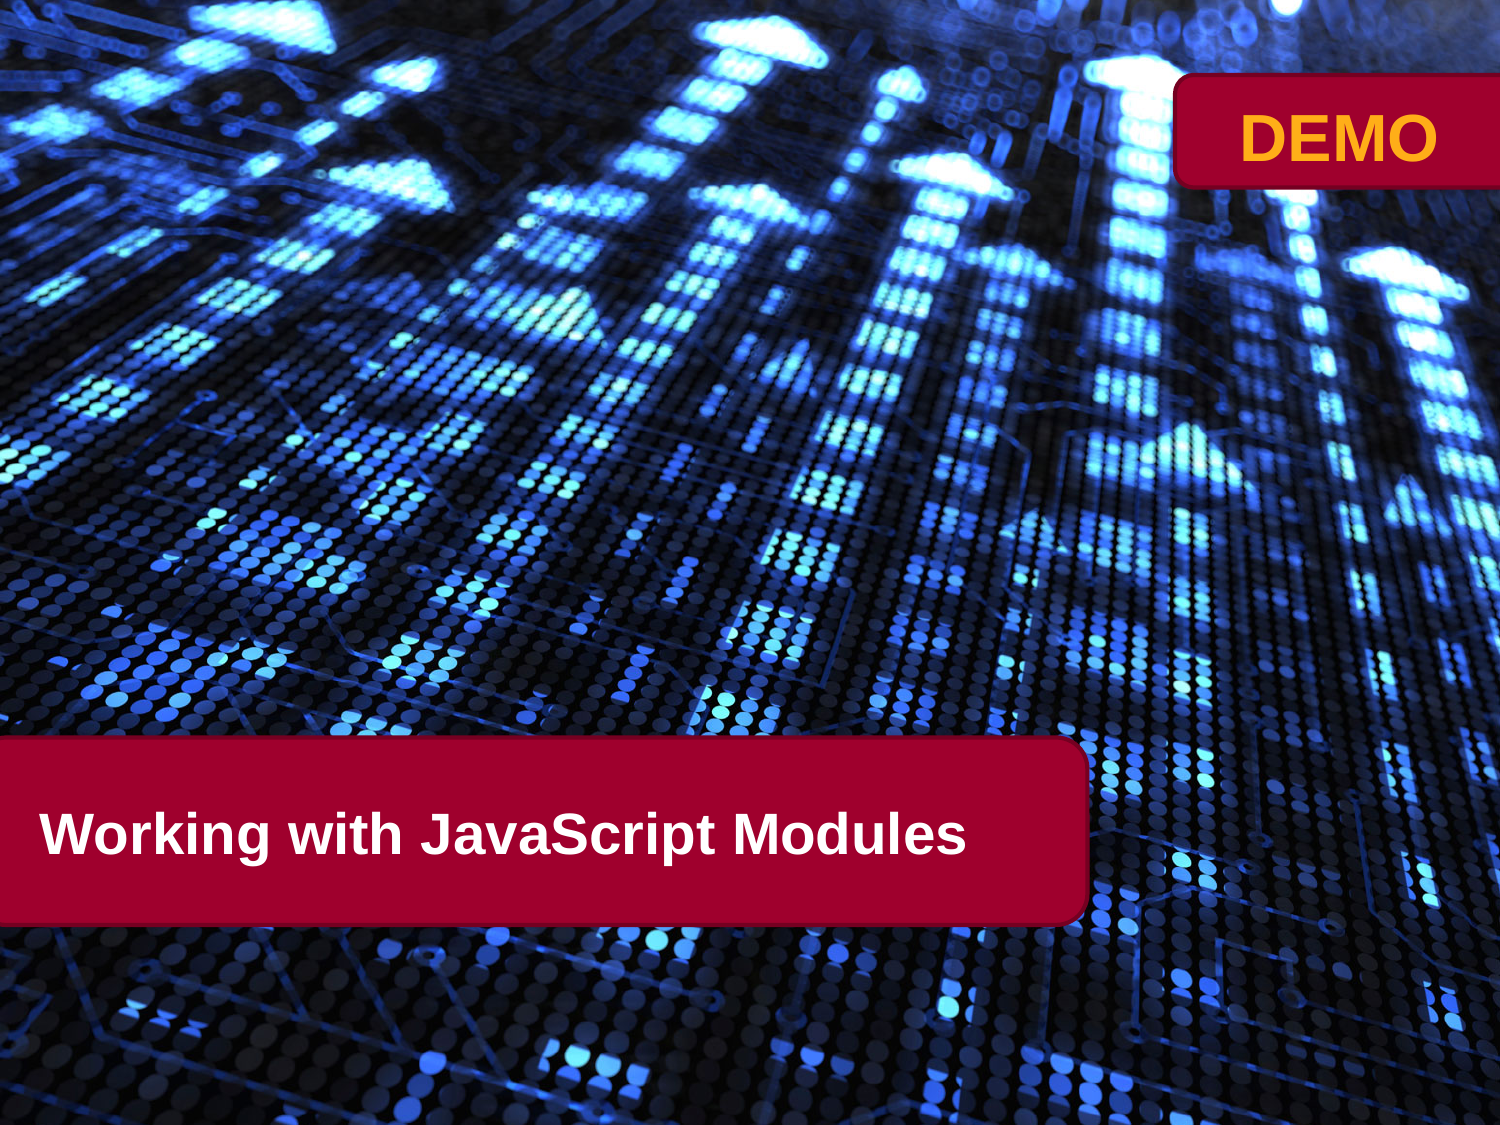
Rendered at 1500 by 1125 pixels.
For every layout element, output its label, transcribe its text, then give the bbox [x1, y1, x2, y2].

title Working with JavaScript Modules [24, 750, 1063, 913]
picture [0, 0, 1500, 1125]
